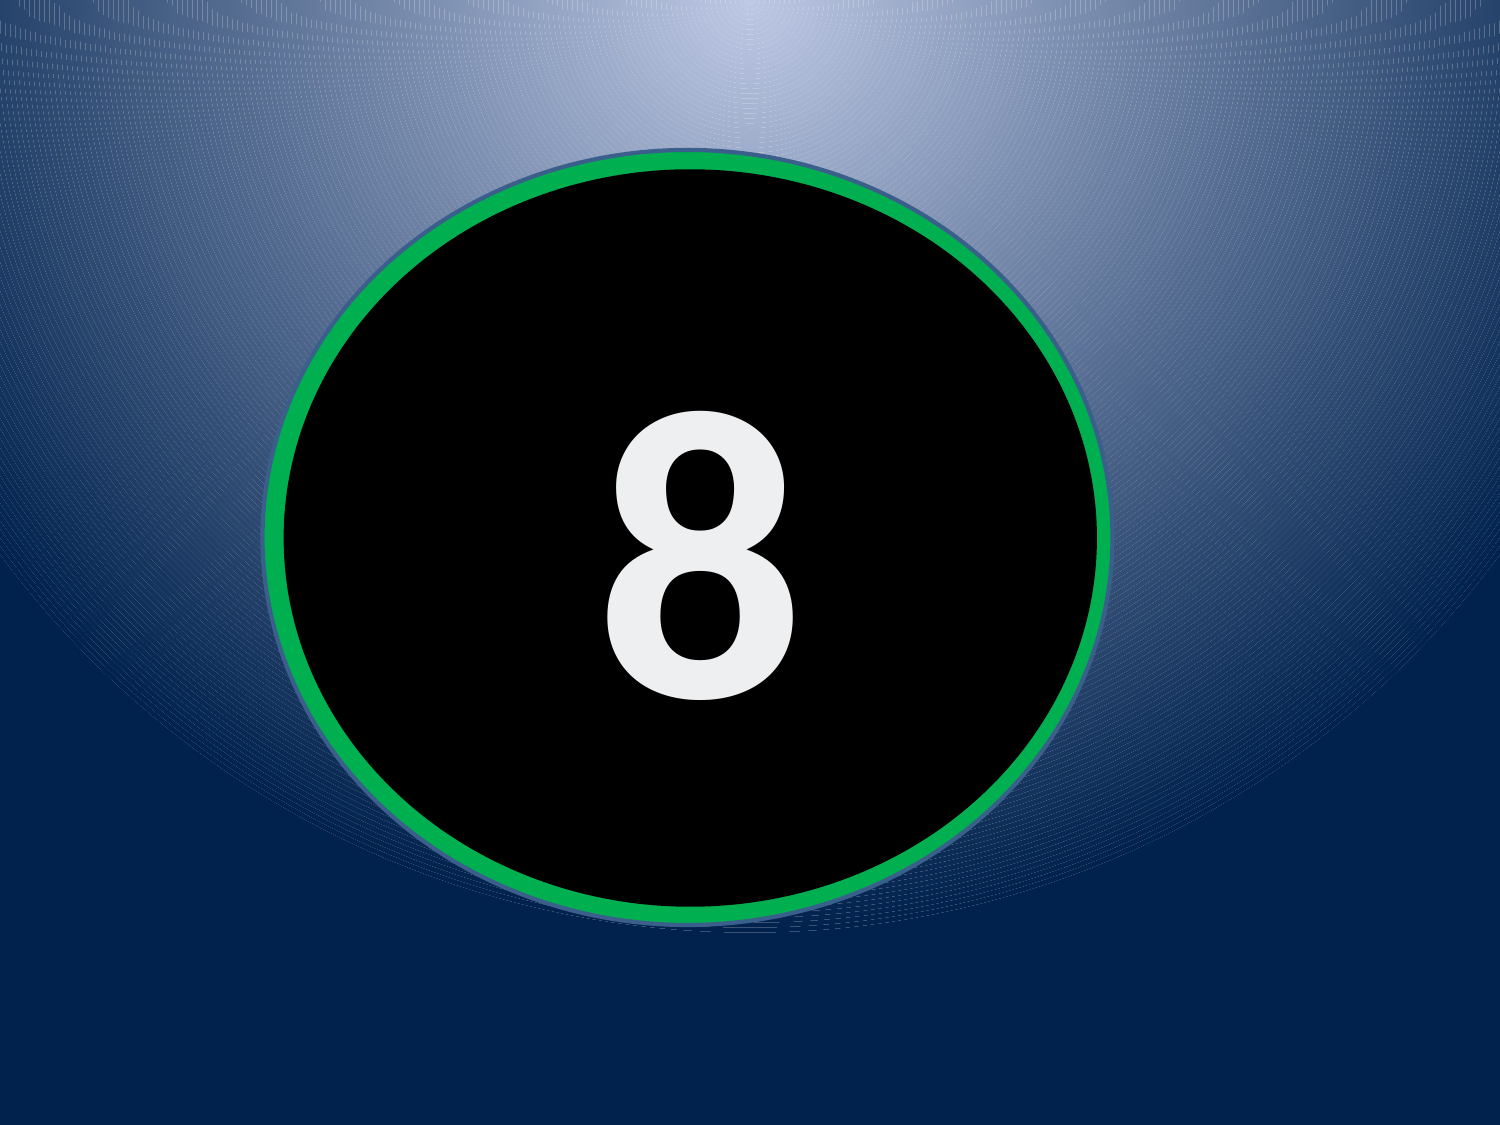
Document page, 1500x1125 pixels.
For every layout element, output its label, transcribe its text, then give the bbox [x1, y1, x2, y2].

text_box [1039, 344, 1100, 732]
text_box [388, 788, 993, 909]
text_box [372, 147, 1003, 274]
text_box [281, 317, 362, 759]
text_box 8 [362, 274, 1039, 788]
text_box [403, 167, 978, 274]
text_box [260, 285, 1015, 928]
text_box [1039, 316, 1115, 759]
